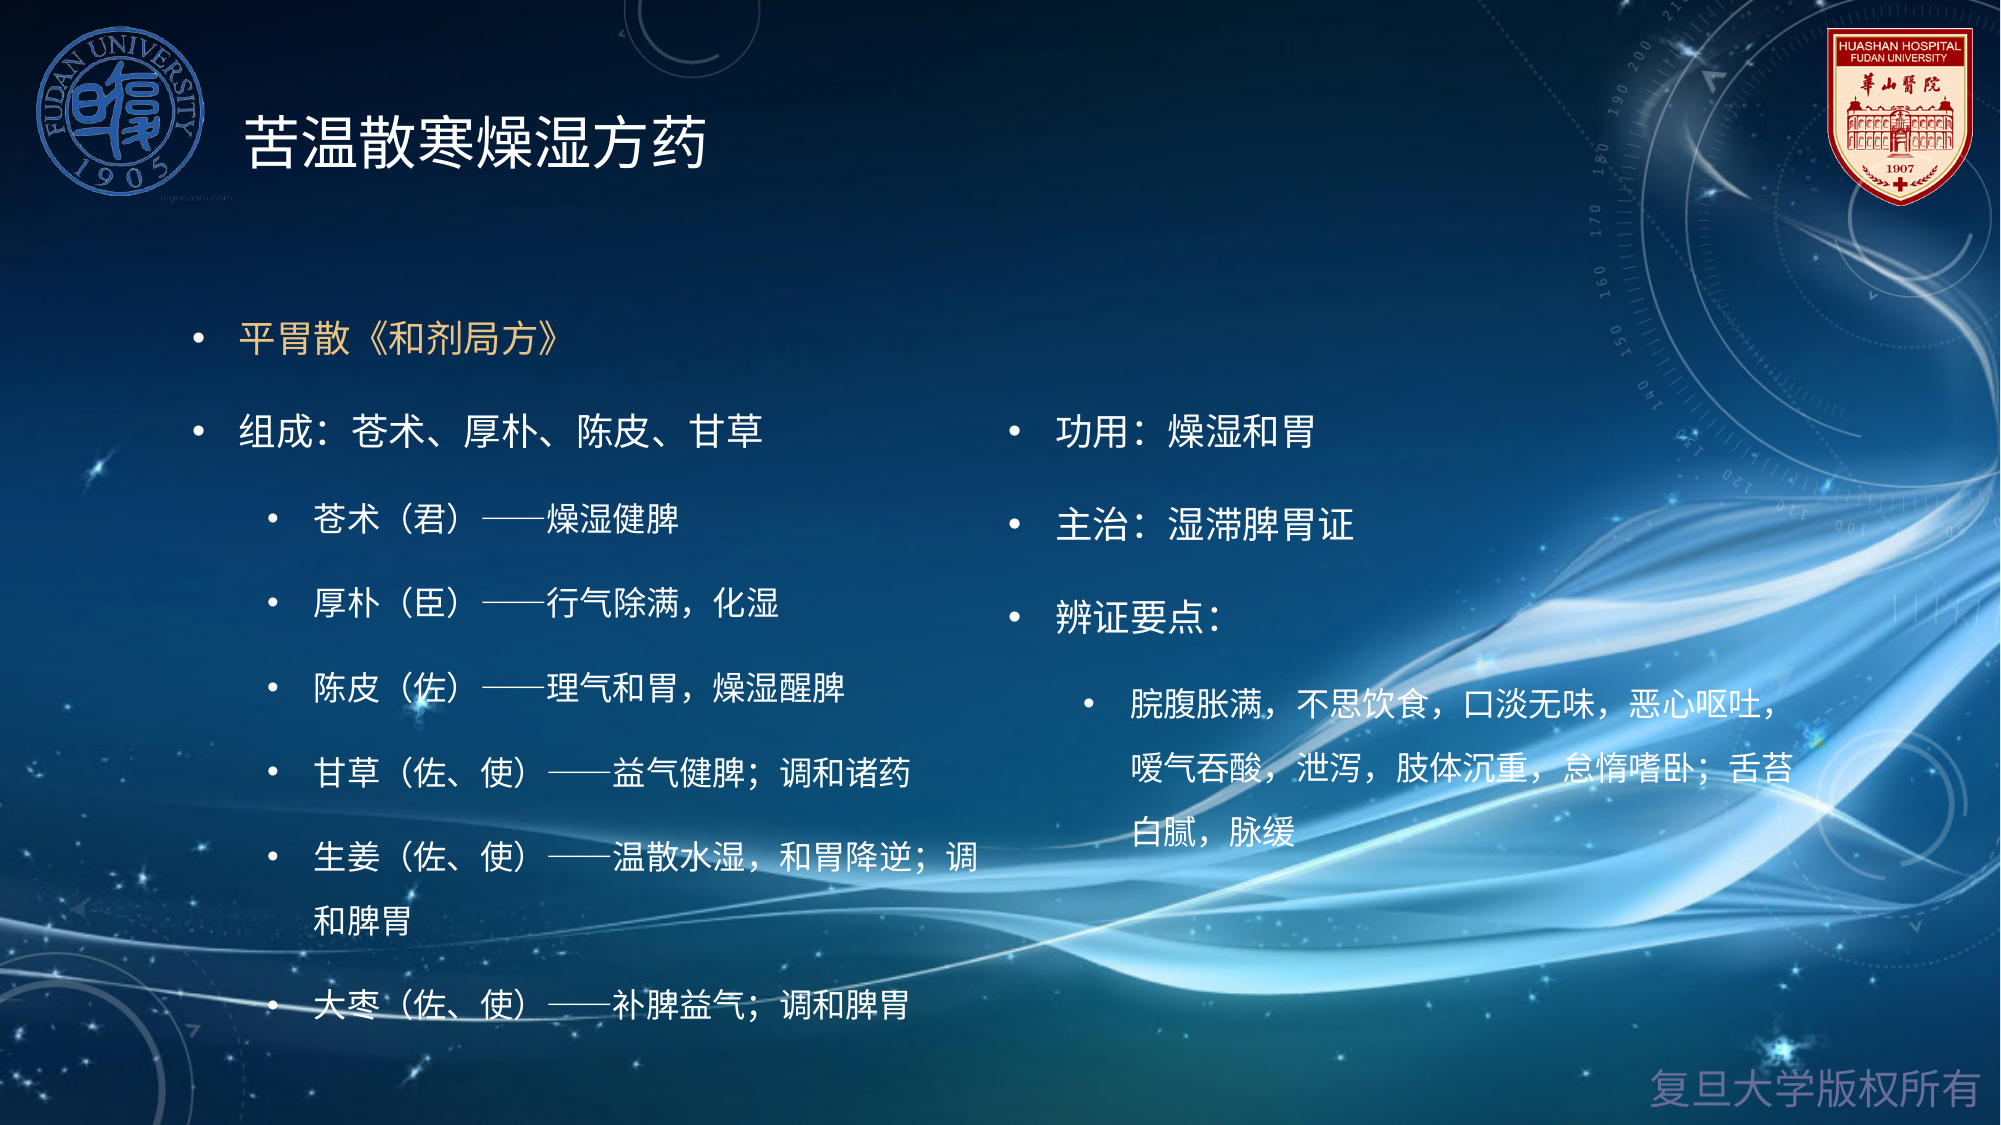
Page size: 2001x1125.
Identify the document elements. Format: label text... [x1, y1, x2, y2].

picture [0, 0, 2001, 1125]
text_box 平胃散《和剂局方》 组成：苍术、厚朴、陈皮、甘草 苍术（君）——燥湿健脾 厚朴（臣）——行气除满，化湿 陈皮（佐）——理气和胃，燥湿醒脾 甘草（佐、使）——益气健脾；调和诸药 生姜（佐、使）——温散水湿，和胃降逆；调和脾胃 大枣（佐、使）——补脾益气；调和脾胃 功用：燥湿和胃 主治：湿滞脾胃证 辨证要点： 脘腹胀满，不思饮食，口淡无味，恶心呕吐，嗳气吞酸，泄泻，肢体沉重，怠惰嗜卧；舌苔白腻，脉缓 [177, 260, 1840, 1053]
title 苦温散寒燥湿方药 [227, 21, 1537, 260]
